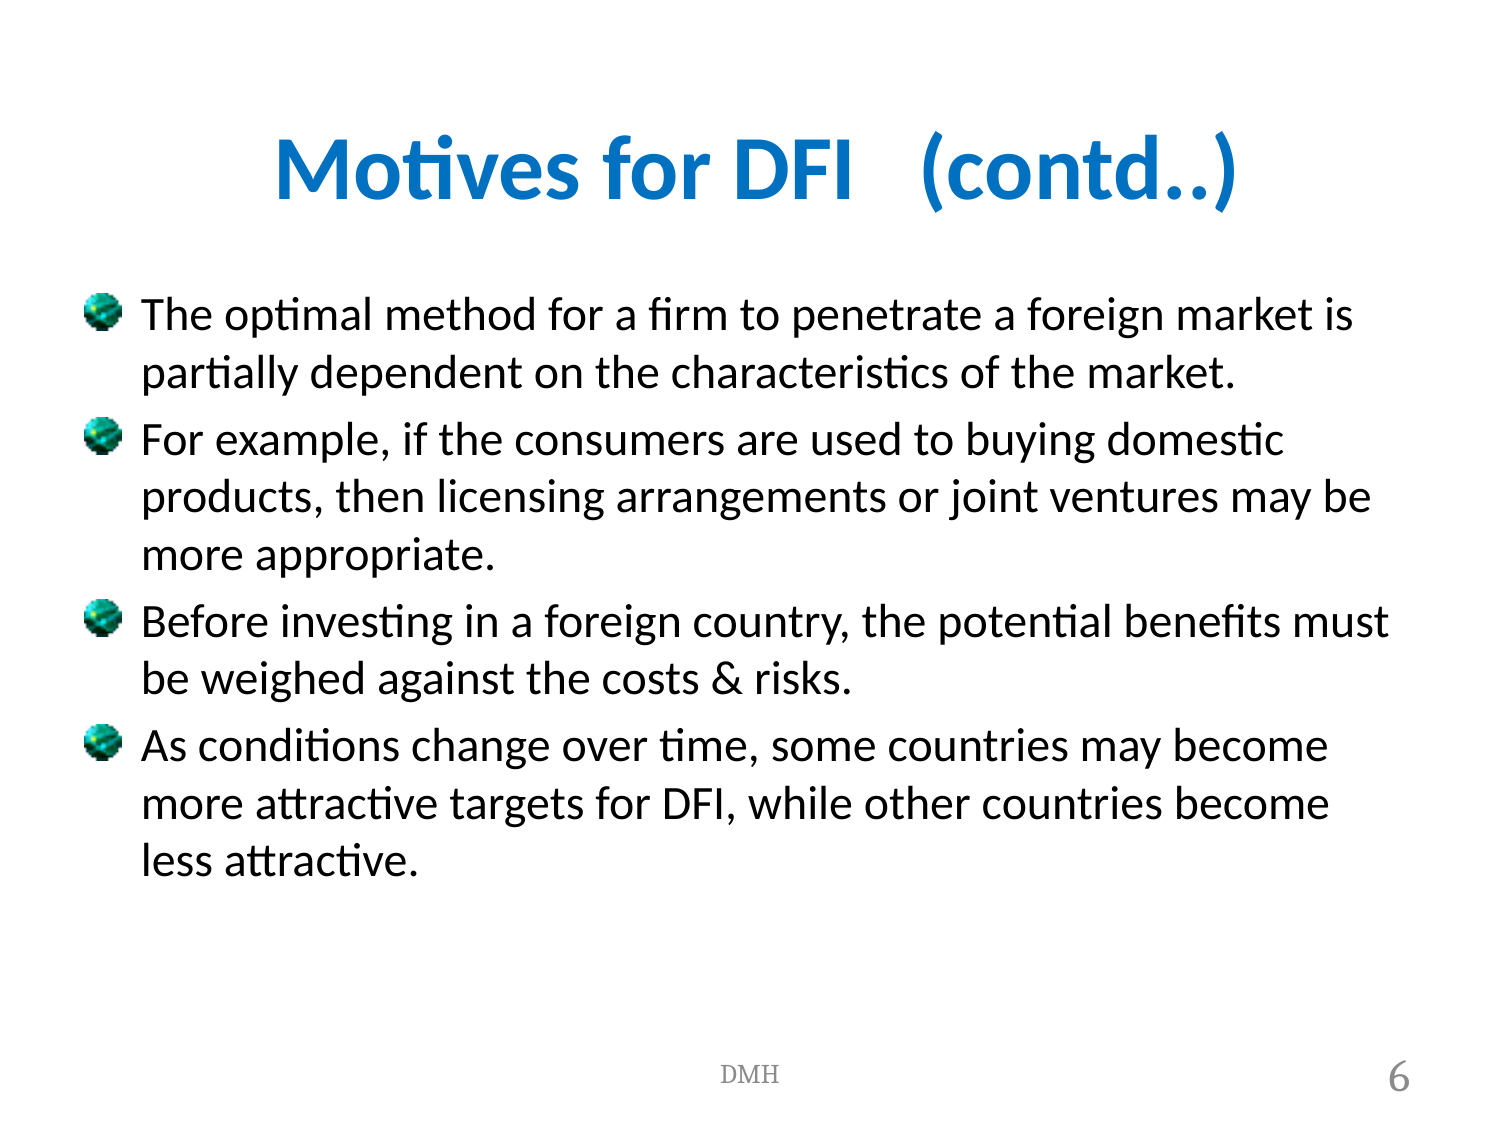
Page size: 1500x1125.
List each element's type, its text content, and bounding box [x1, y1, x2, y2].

footer DMH [512, 1042, 988, 1103]
picture [84, 599, 122, 637]
picture [84, 293, 122, 331]
picture [84, 417, 122, 455]
title Motives for DFI (contd..) [84, 68, 1431, 257]
list The optimal method for a firm to penetrate a foreign market is partially dependent on the characteristics of the market. For example, if the consumers are used to buying domestic products, then licensing arrangements or joint ventures may be more appropriate. Before investing in a foreign country, the potential benefits must be weighed against the costs & risks. As conditions change over time, some countries may become more attractive targets for DFI, while other countries become less attractive. [69, 275, 1412, 1000]
slide_number 6 [1074, 1042, 1425, 1103]
picture [84, 724, 122, 761]
